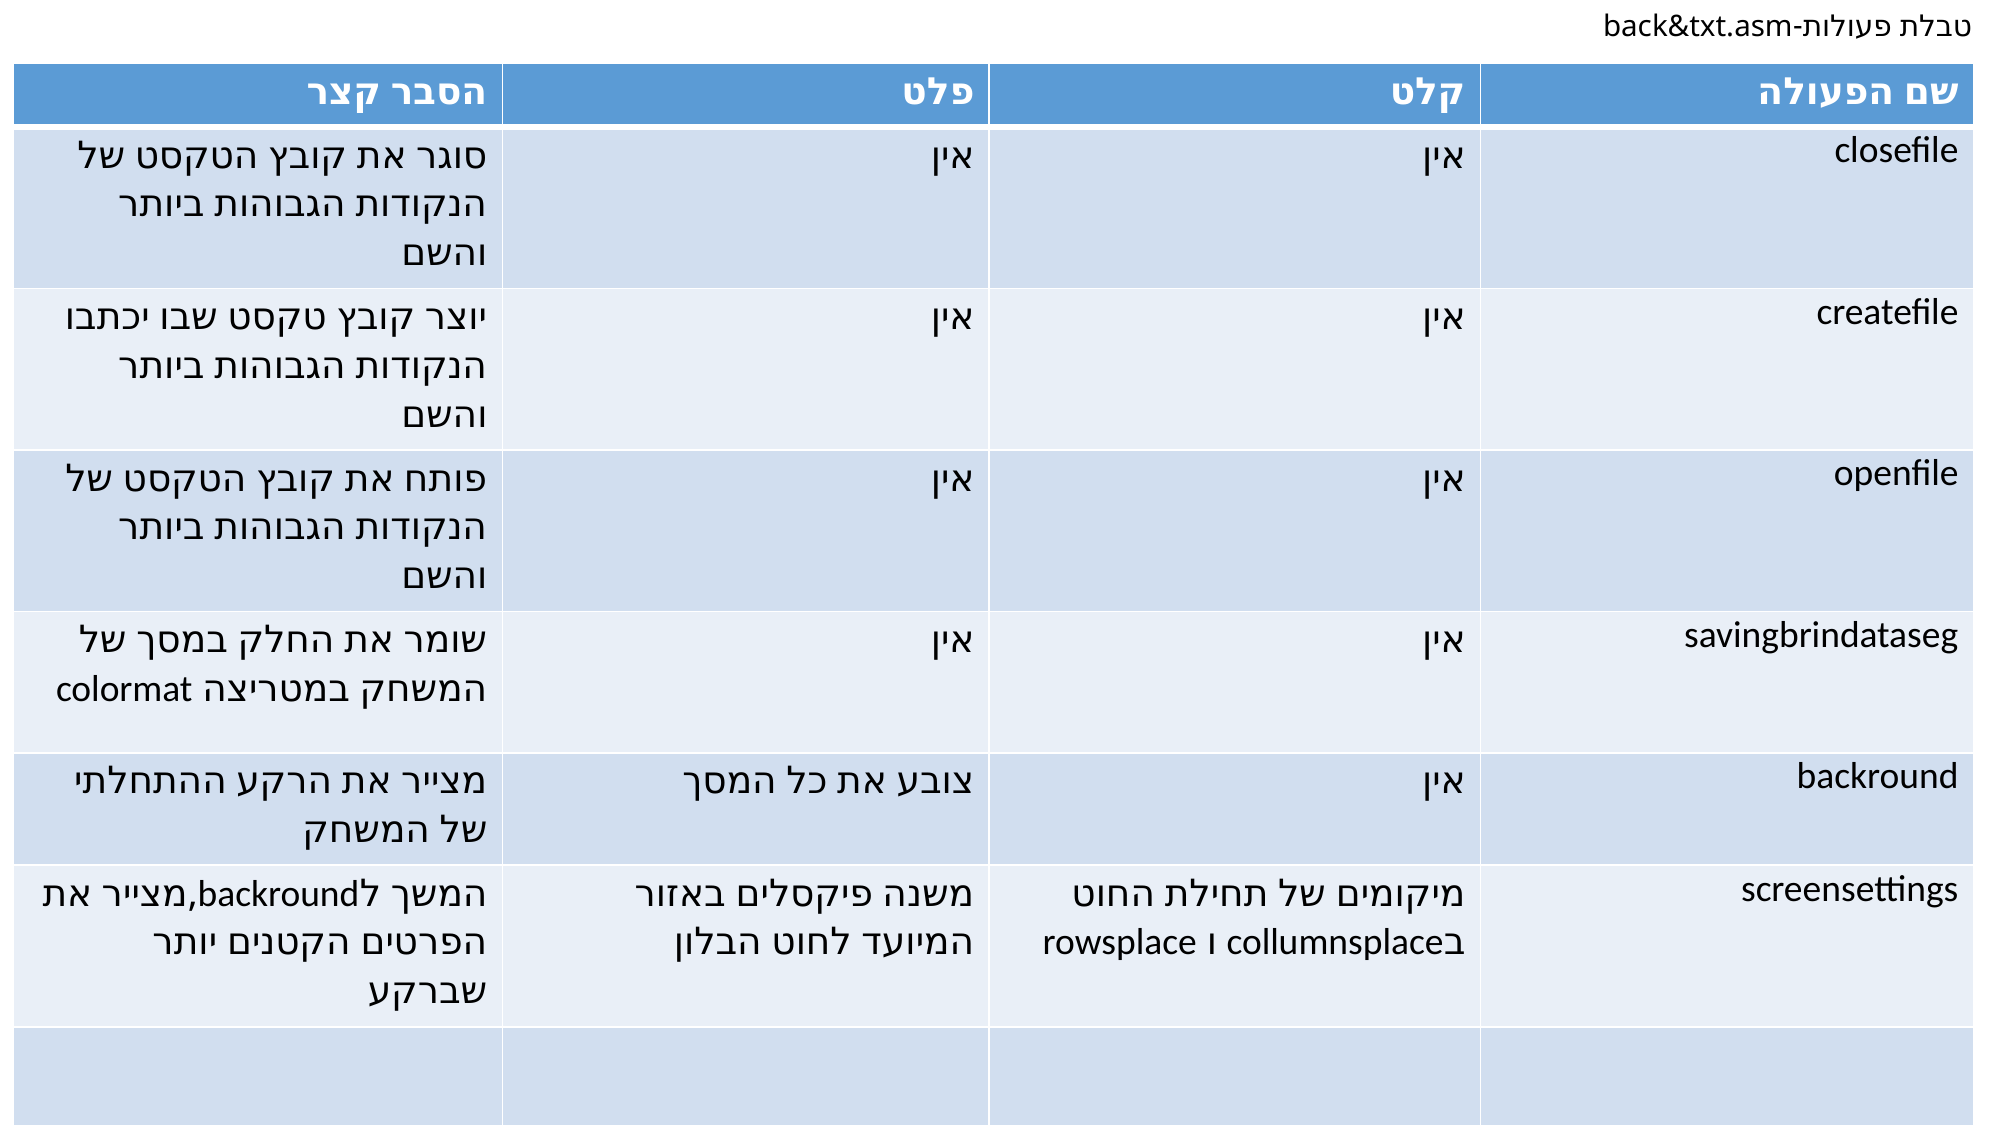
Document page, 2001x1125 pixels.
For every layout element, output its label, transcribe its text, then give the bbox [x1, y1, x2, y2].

table_header קלט [990, 64, 1480, 124]
table_cell שומר את החלק במסך של המשחק במטריצה colormat [14, 612, 502, 752]
table_cell createfile [1481, 289, 1973, 449]
table_cell אין [503, 612, 988, 752]
table_cell savingbrindataseg [1481, 612, 1973, 752]
table_header שם הפעולה [1481, 64, 1973, 124]
table_cell סוגר את קובץ הטקסט של הנקודות הגבוהות ביותר והשם [14, 130, 502, 288]
table_cell backround [1481, 754, 1973, 864]
table_cell המשך לbackround,מצייר את הפרטים הקטנים יותר שברקע [14, 866, 502, 1026]
table_cell פותח את קובץ הטקסט של הנקודות הגבוהות ביותר והשם [14, 451, 502, 611]
table_cell screensettings [1481, 866, 1973, 1026]
table_cell אין [990, 130, 1480, 288]
title טבלת פעולות-back&txt.asm [1577, 0, 1988, 53]
table_cell openfile [1481, 451, 1973, 611]
table_cell מצייר את הרקע ההתחלתי של המשחק [14, 754, 502, 864]
table_cell אין [990, 754, 1480, 864]
table_cell צובע את כל המסך [503, 754, 988, 864]
table_cell אין [990, 289, 1480, 449]
table_cell [503, 1028, 988, 1125]
table_cell [990, 1028, 1480, 1125]
table_cell אין [503, 451, 988, 611]
table_header פלט [503, 64, 988, 124]
table_cell [14, 1028, 502, 1125]
table_cell אין [503, 130, 988, 288]
table_cell מיקומים של תחילת החוט בcollumnsplace ו rowsplace [990, 866, 1480, 1026]
table_cell יוצר קובץ טקסט שבו יכתבו הנקודות הגבוהות ביותר והשם [14, 289, 502, 449]
table_cell אין [503, 289, 988, 449]
table_cell משנה פיקסלים באזור המיועד לחוט הבלון [503, 866, 988, 1026]
table_cell אין [990, 451, 1480, 611]
table_header הסבר קצר [14, 64, 502, 124]
table_cell אין [990, 612, 1480, 752]
table_cell [1481, 1028, 1973, 1125]
table_cell closefile [1481, 130, 1973, 288]
